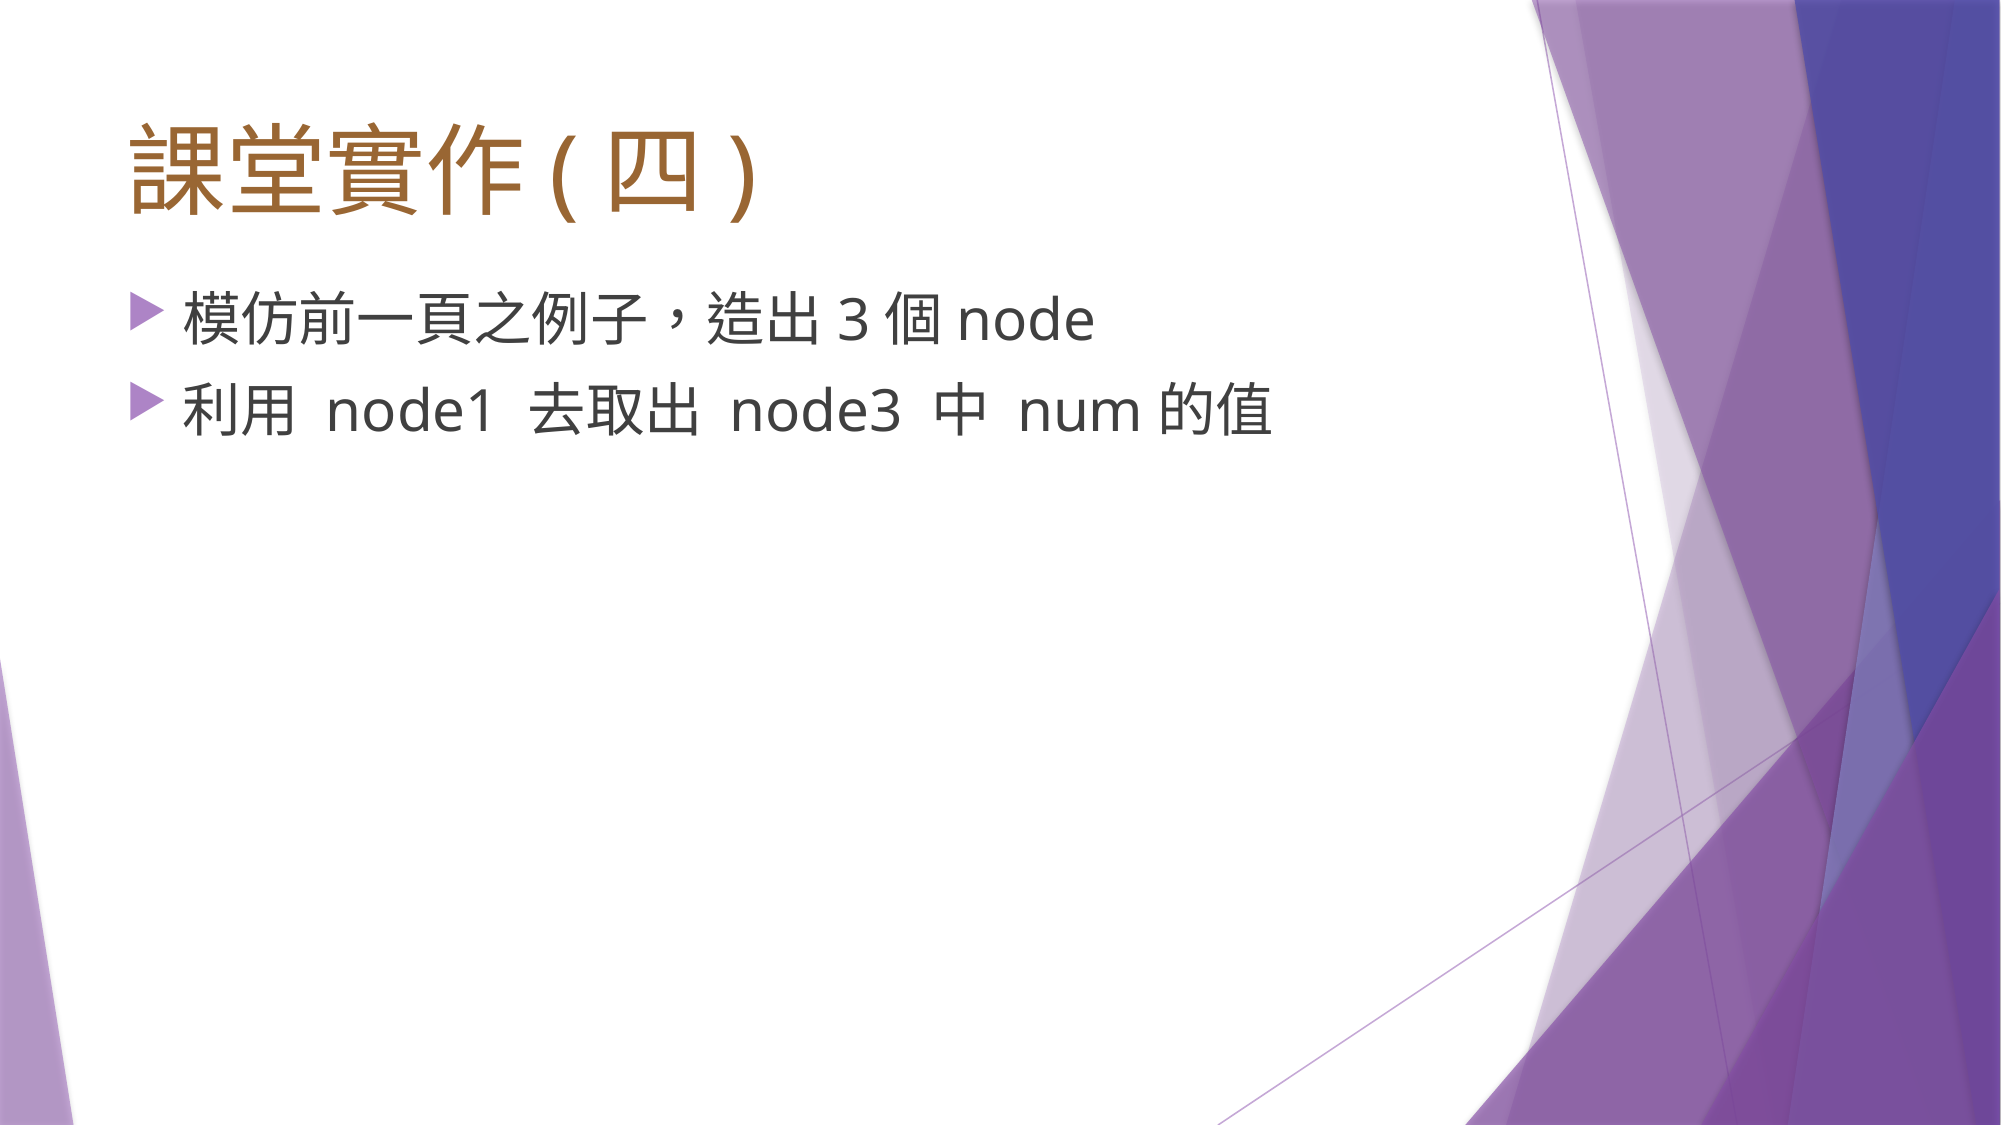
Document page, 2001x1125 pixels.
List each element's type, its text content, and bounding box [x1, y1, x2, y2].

list 模仿前⼀頁之例子，造出3個node 利用 node1 去取出 node3 中 num的值 [111, 274, 1612, 1125]
title 課堂實作(四) [111, 99, 1612, 225]
